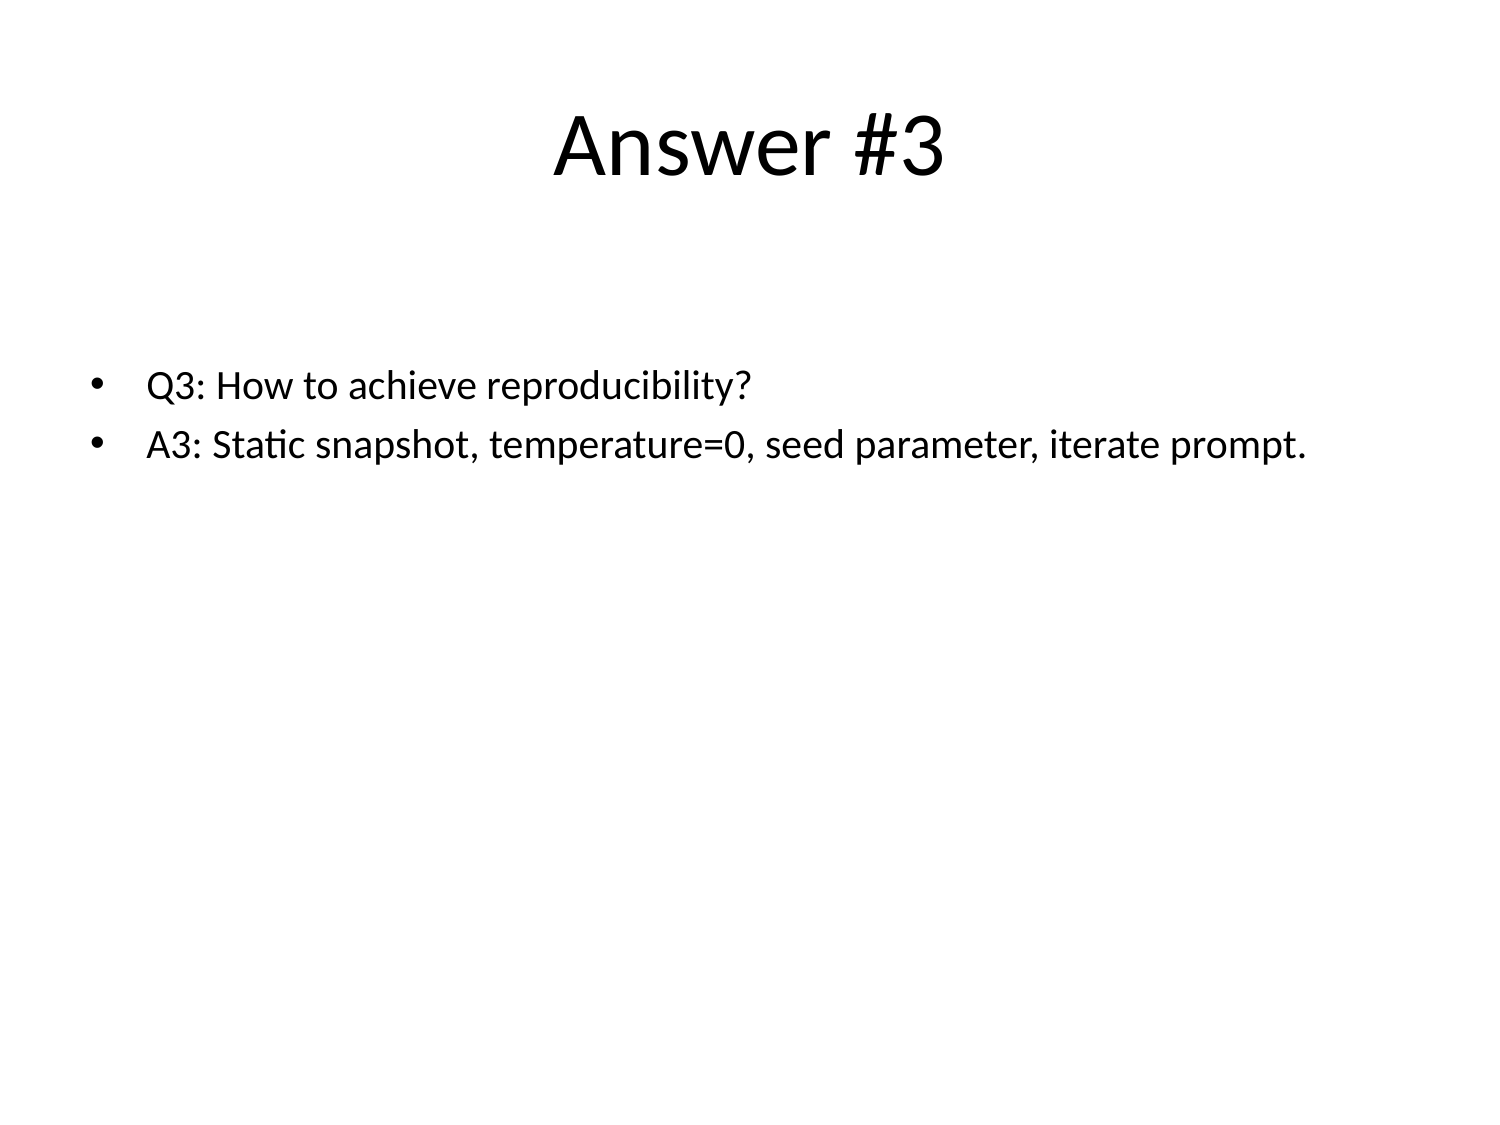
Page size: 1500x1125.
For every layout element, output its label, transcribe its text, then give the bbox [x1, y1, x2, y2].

list Q3: How to achieve reproducibility? A3: Static snapshot, temperature=0, seed parameter, iterate prompt. [75, 262, 1425, 1005]
title Answer #3 [75, 45, 1425, 233]
